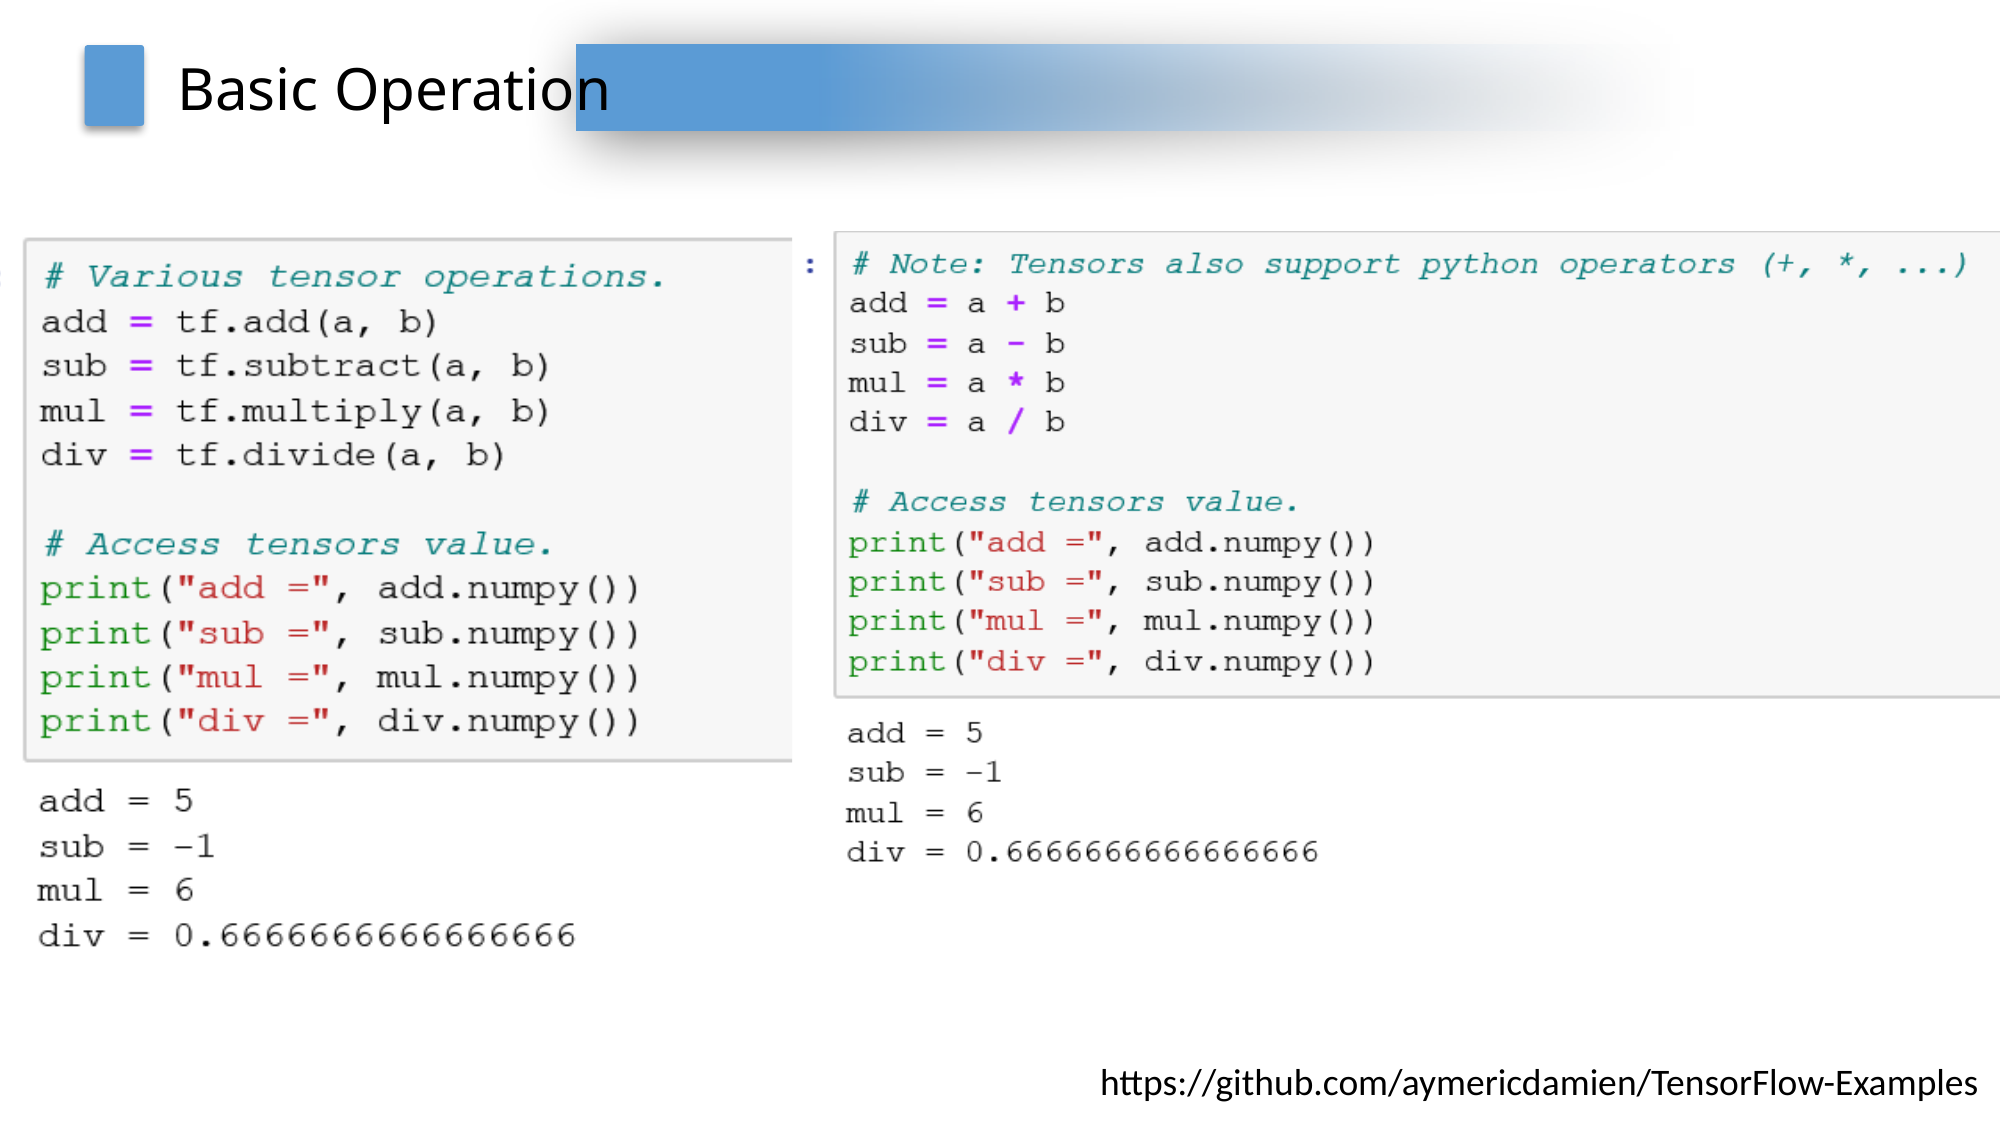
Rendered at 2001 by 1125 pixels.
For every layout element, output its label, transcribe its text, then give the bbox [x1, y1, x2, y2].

picture [0, 231, 793, 978]
text_box [576, 43, 1671, 131]
text_box Basic Operation [162, 44, 921, 130]
text_box https://github.com/aymericdamien/TensorFlow-Examples [1085, 1050, 1995, 1110]
picture [804, 231, 2000, 893]
text_box [83, 44, 146, 127]
